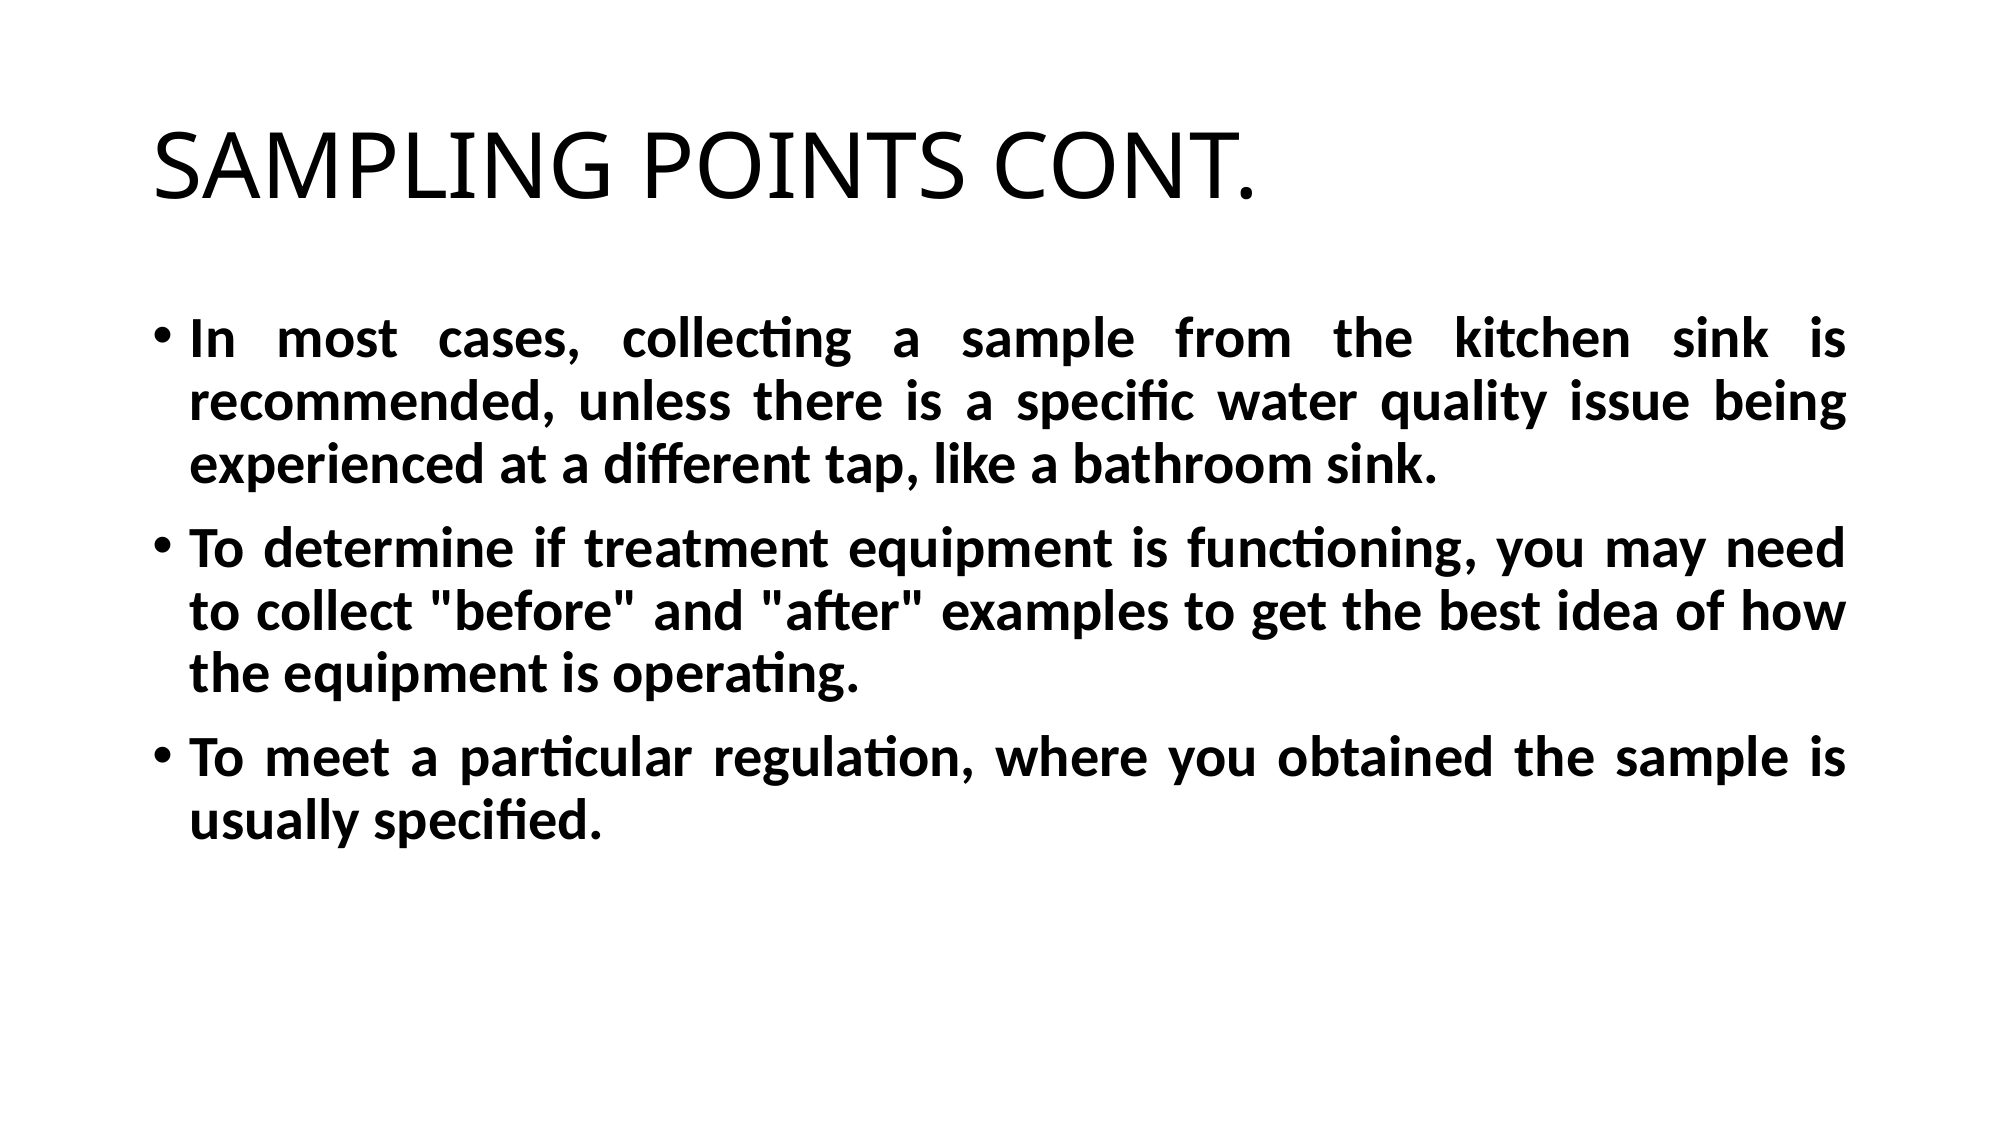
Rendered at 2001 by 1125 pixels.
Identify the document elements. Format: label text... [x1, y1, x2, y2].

list In most cases, collecting a sample from the kitchen sink is recommended, unless there is a specific water quality issue being experienced at a different tap, like a bathroom sink. To determine if treatment equipment is functioning, you may need to collect "before" and "after" examples to get the best idea of how the equipment is operating. To meet a particular regulation, where you obtained the sample is usually specified. [137, 299, 1863, 1014]
title SAMPLING POINTS CONT. [137, 59, 1863, 278]
